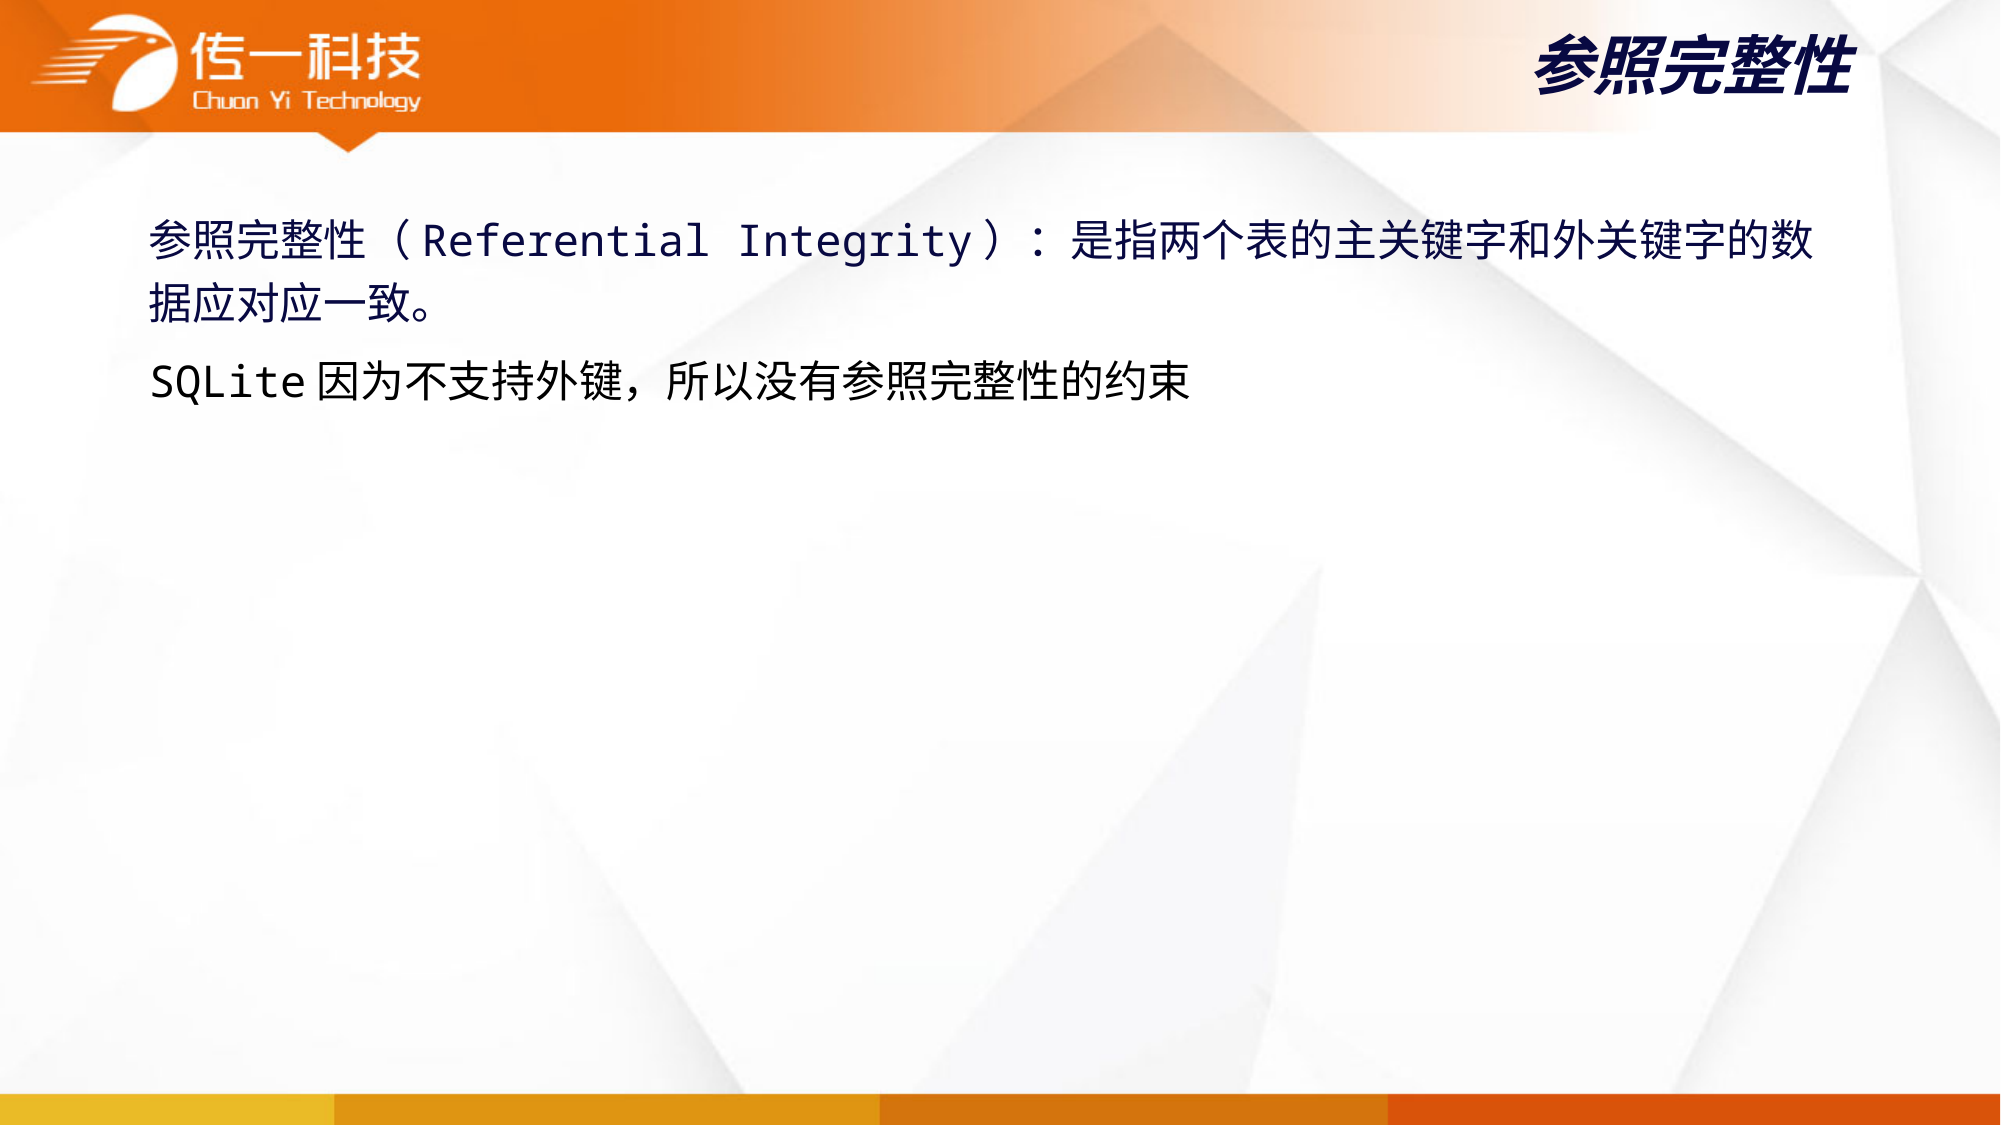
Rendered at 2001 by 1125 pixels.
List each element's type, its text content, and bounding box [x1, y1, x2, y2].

picture [0, 0, 2001, 1125]
title 参照完整性 [275, 0, 1863, 138]
list 参照完整性（Referential Integrity）：是指两个表的主关键字和外关键字的数据应对应一致。 SQLite因为不支持外键，所以没有参照完整性的约束 [137, 196, 1863, 1014]
